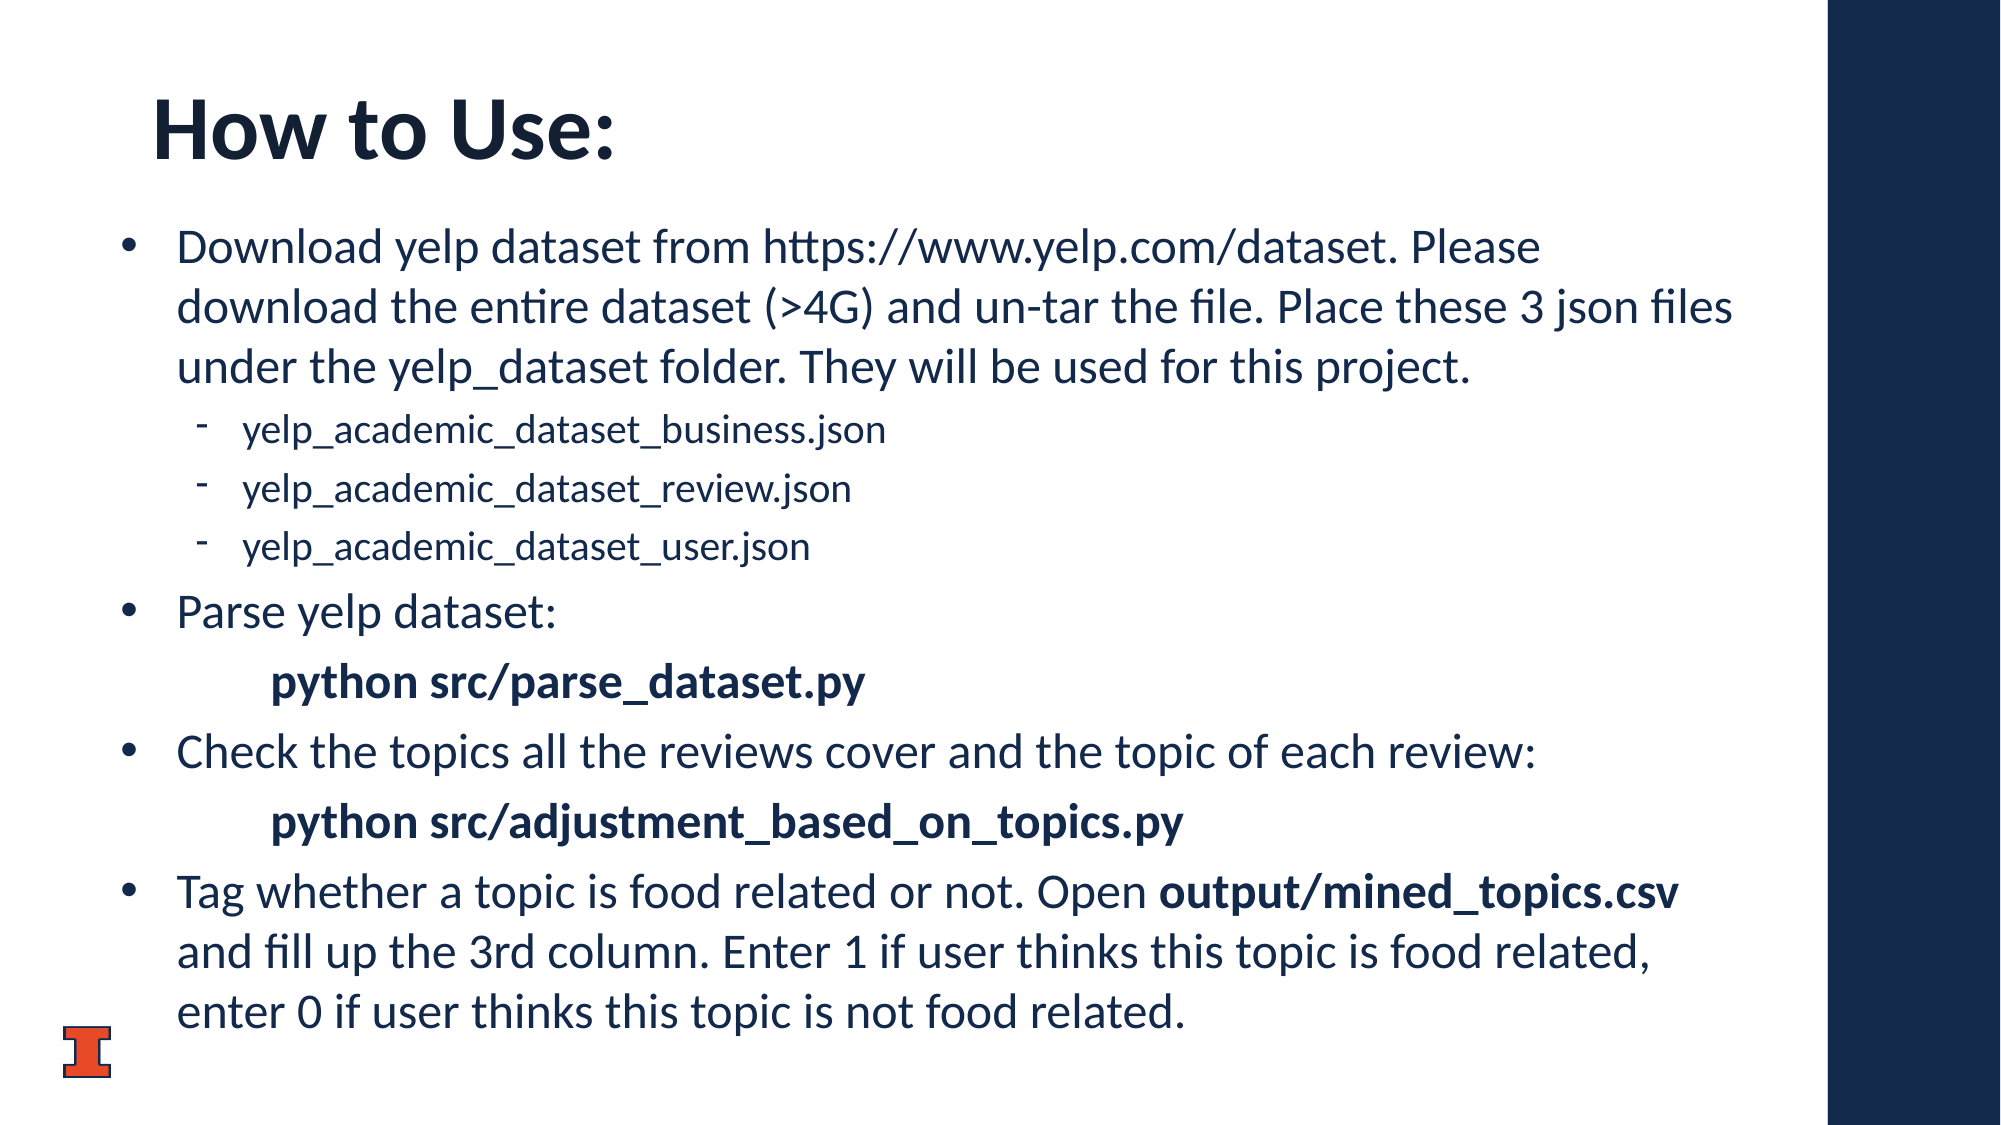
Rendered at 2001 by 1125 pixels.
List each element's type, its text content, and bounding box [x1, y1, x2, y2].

picture [0, 0, 2001, 1125]
title How to Use: [0, 60, 964, 248]
list Download yelp dataset from https://www.yelp.com/dataset. Please download the entire dataset (>4G) and un-tar the file. Place these 3 json files under the yelp_dataset folder. They will be used for this project. yelp_academic_dataset_business.json yelp_academic_dataset_review.json yelp_academic_dataset_user.json Parse yelp dataset: python src/parse_dataset.py Check the topics all the reviews cover and the topic of each review: python src/adjustment_based_on_topics.py Tag whether a topic is food related or not. Open output/mined_topics.csv and fill up the 3rd column. Enter 1 if user thinks this topic is food related, enter 0 if user thinks this topic is not food related. [105, 206, 1765, 1101]
